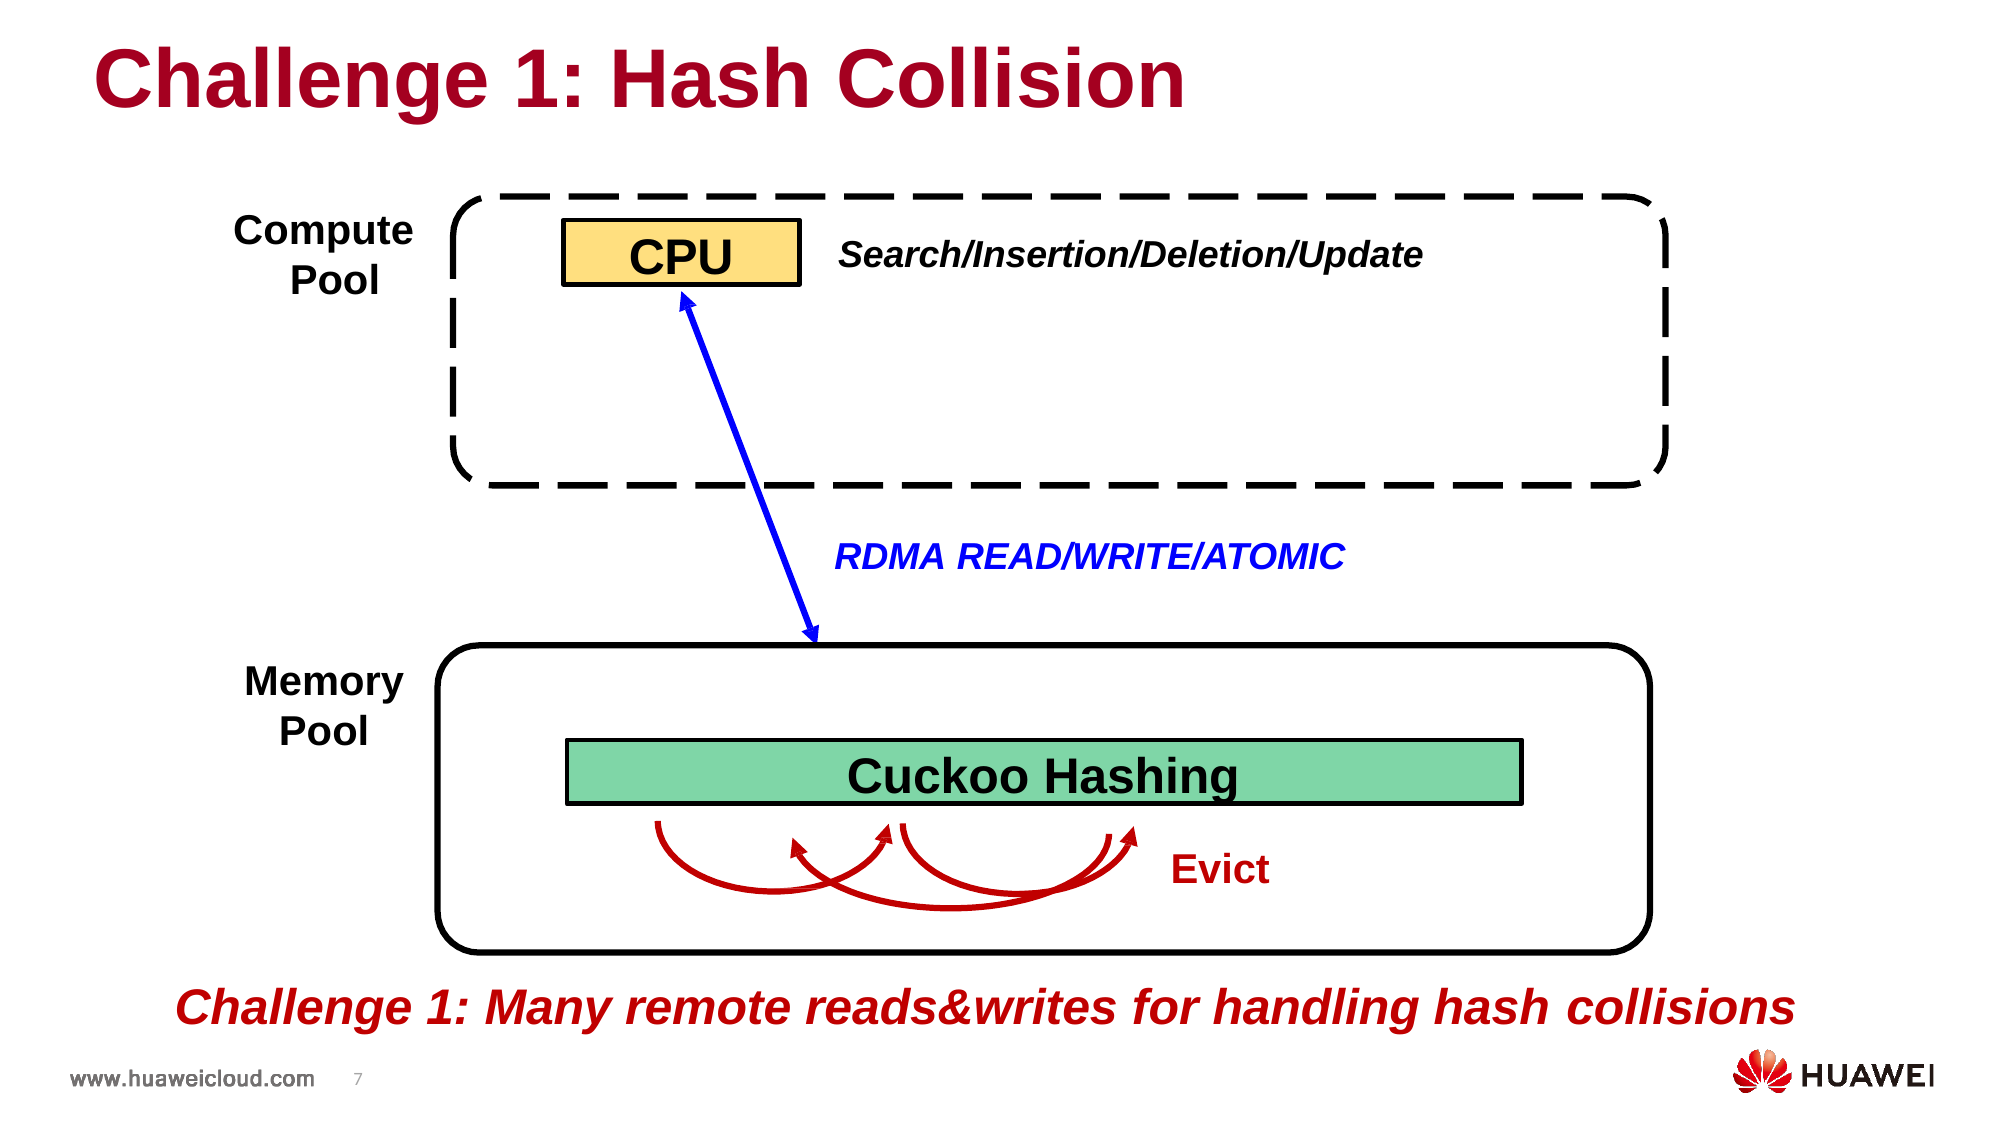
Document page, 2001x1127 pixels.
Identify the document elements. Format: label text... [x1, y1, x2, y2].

picture [1732, 1045, 1934, 1106]
title Challenge 1: Hash Collision [91, 22, 1193, 213]
text_box [679, 291, 820, 645]
slide_number 7 [349, 1068, 377, 1127]
text_box Memory Pool [241, 651, 407, 754]
text_box [874, 823, 892, 840]
text_box [453, 196, 1666, 486]
text_box RDMA READ/WRITE/ATOMIC [832, 529, 1351, 577]
text_box [899, 823, 910, 840]
text_box [1105, 833, 1113, 840]
picture [43, 1056, 341, 1098]
text_box Evict Challenge 1: Many remote reads&writes for handling hash collisions [172, 840, 1802, 1035]
text_box Search/Insertion/Deletion/Update [836, 227, 1430, 275]
text_box [654, 820, 666, 840]
text_box [437, 645, 1651, 840]
text_box Compute Pool [231, 200, 417, 303]
text_box Cuckoo Hashing [566, 739, 1522, 804]
text_box [1121, 826, 1137, 840]
